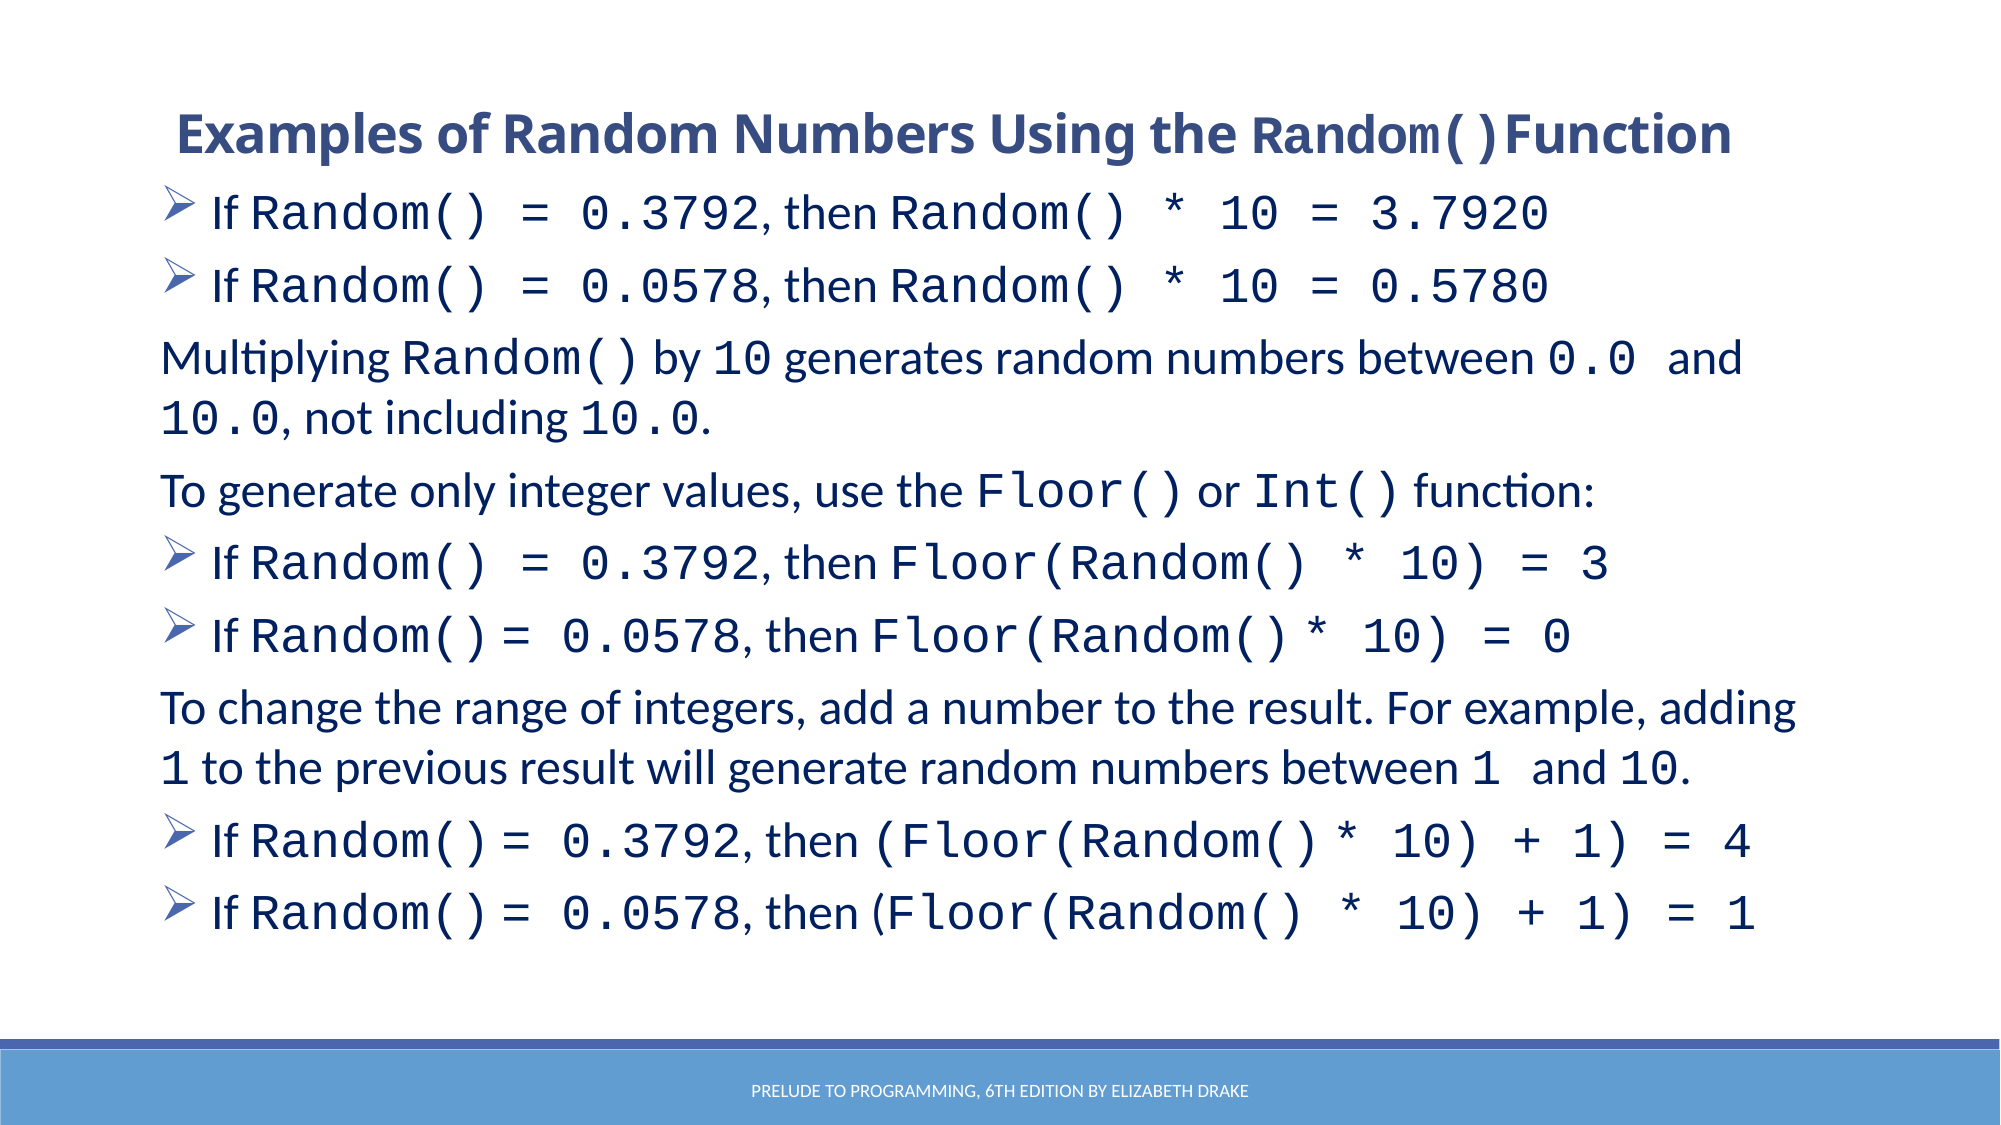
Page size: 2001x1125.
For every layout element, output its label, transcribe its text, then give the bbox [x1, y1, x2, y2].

footer Prelude to Programming, 6th edition by Elizabeth Drake [604, 1059, 1396, 1120]
title Examples of Random Numbers Using the Random()Function [160, 57, 1775, 172]
list If Random() = 0.3792, then Random() * 10 = 3.7920 If Random() = 0.0578, then Random() * 10 = 0.5780 Multiplying Random() by 10 generates random numbers between 0.0 and 10.0, not including 10.0. To generate only integer values, use the Floor() or Int() function: If Random() = 0.3792, then Floor(Random() * 10) = 3 If Random() = 0.0578, then Floor(Random() * 10) = 0 To change the range of integers, add a number to the result. For example, adding 1 to the previous result will generate random numbers between 1 and 10. If Random() = 0.3792, then (Floor(Random() * 10) + 1) = 4 If Random() = 0.0578, then (Floor(Random() * 10) + 1) = 1 [160, 172, 1811, 973]
